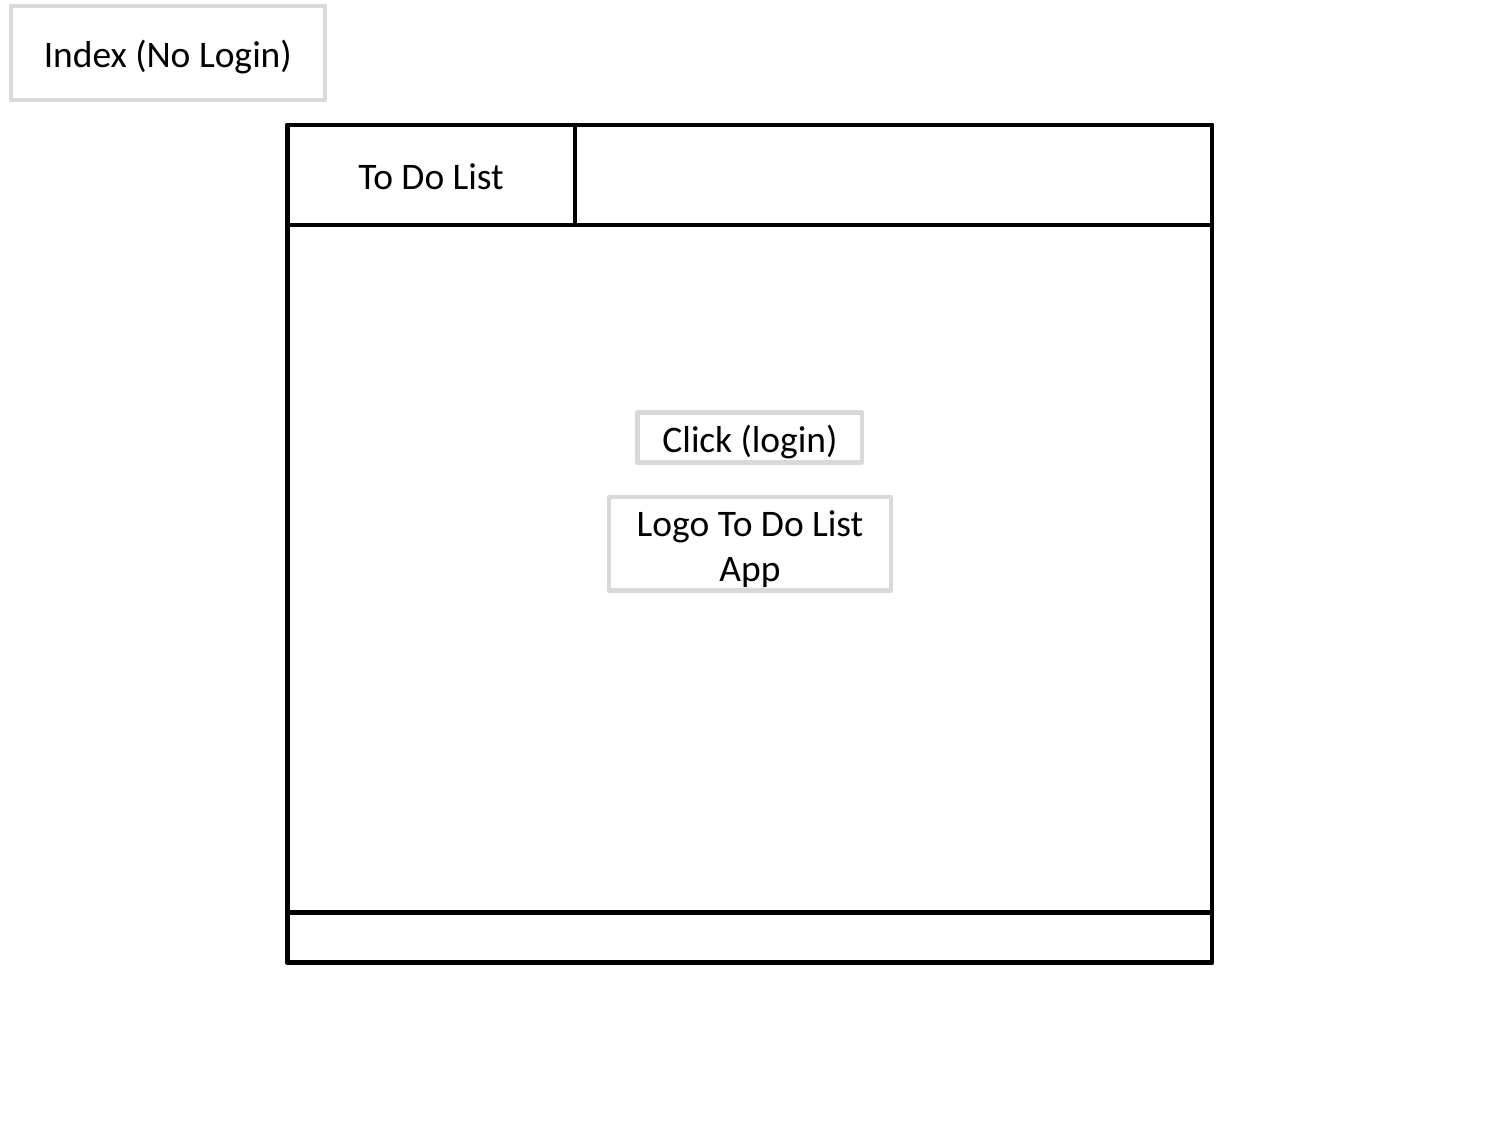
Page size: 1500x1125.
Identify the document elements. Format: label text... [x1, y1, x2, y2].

text_box Index (No Login) [9, 4, 327, 102]
text_box [577, 123, 1214, 227]
text_box [285, 910, 1214, 965]
text_box To Do List [285, 123, 577, 227]
text_box Logo To Do List App [607, 495, 893, 593]
text_box Click (login) [635, 410, 864, 465]
text_box [285, 227, 1214, 910]
